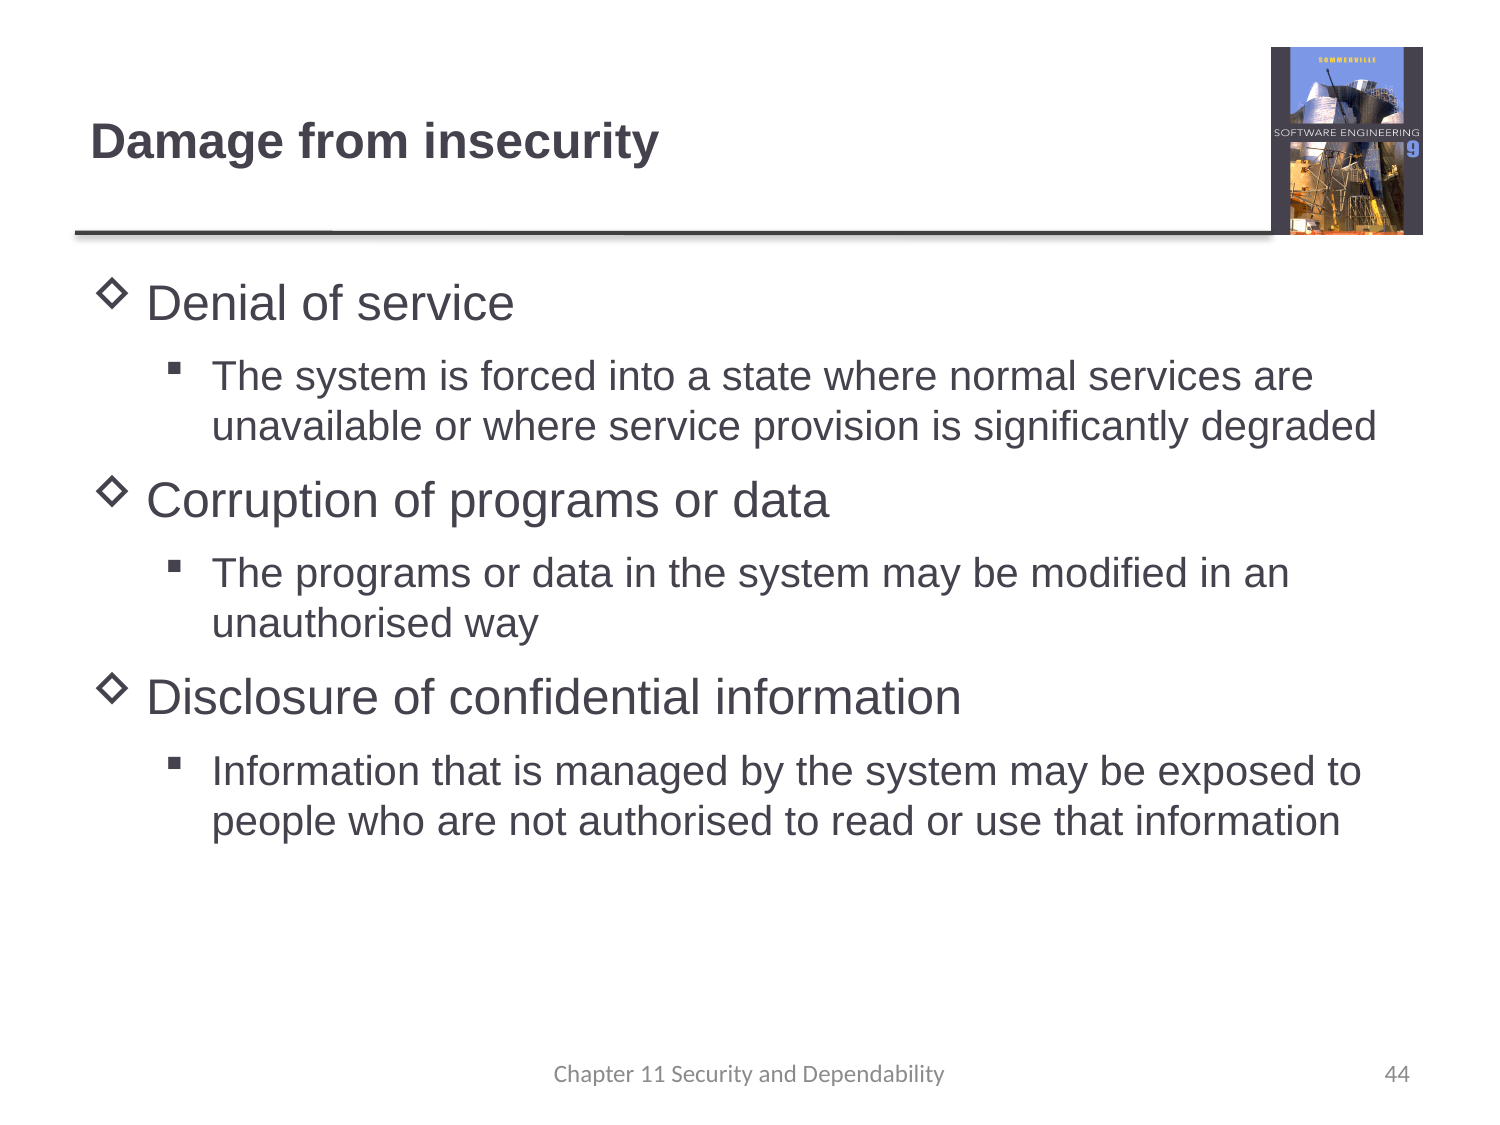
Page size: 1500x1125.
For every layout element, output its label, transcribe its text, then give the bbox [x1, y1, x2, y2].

footer Chapter 11 Security and Dependability [512, 1042, 988, 1103]
list Denial of service The system is forced into a state where normal services are unavailable or where service provision is significantly degraded Corruption of programs or data The programs or data in the system may be modified in an unauthorised way Disclosure of confidential information Information that is managed by the system may be exposed to people who are not authorised to read or use that information [75, 262, 1425, 1005]
slide_number 44 [1074, 1042, 1425, 1103]
title Damage from insecurity [74, 44, 1272, 233]
picture [1272, 47, 1423, 235]
